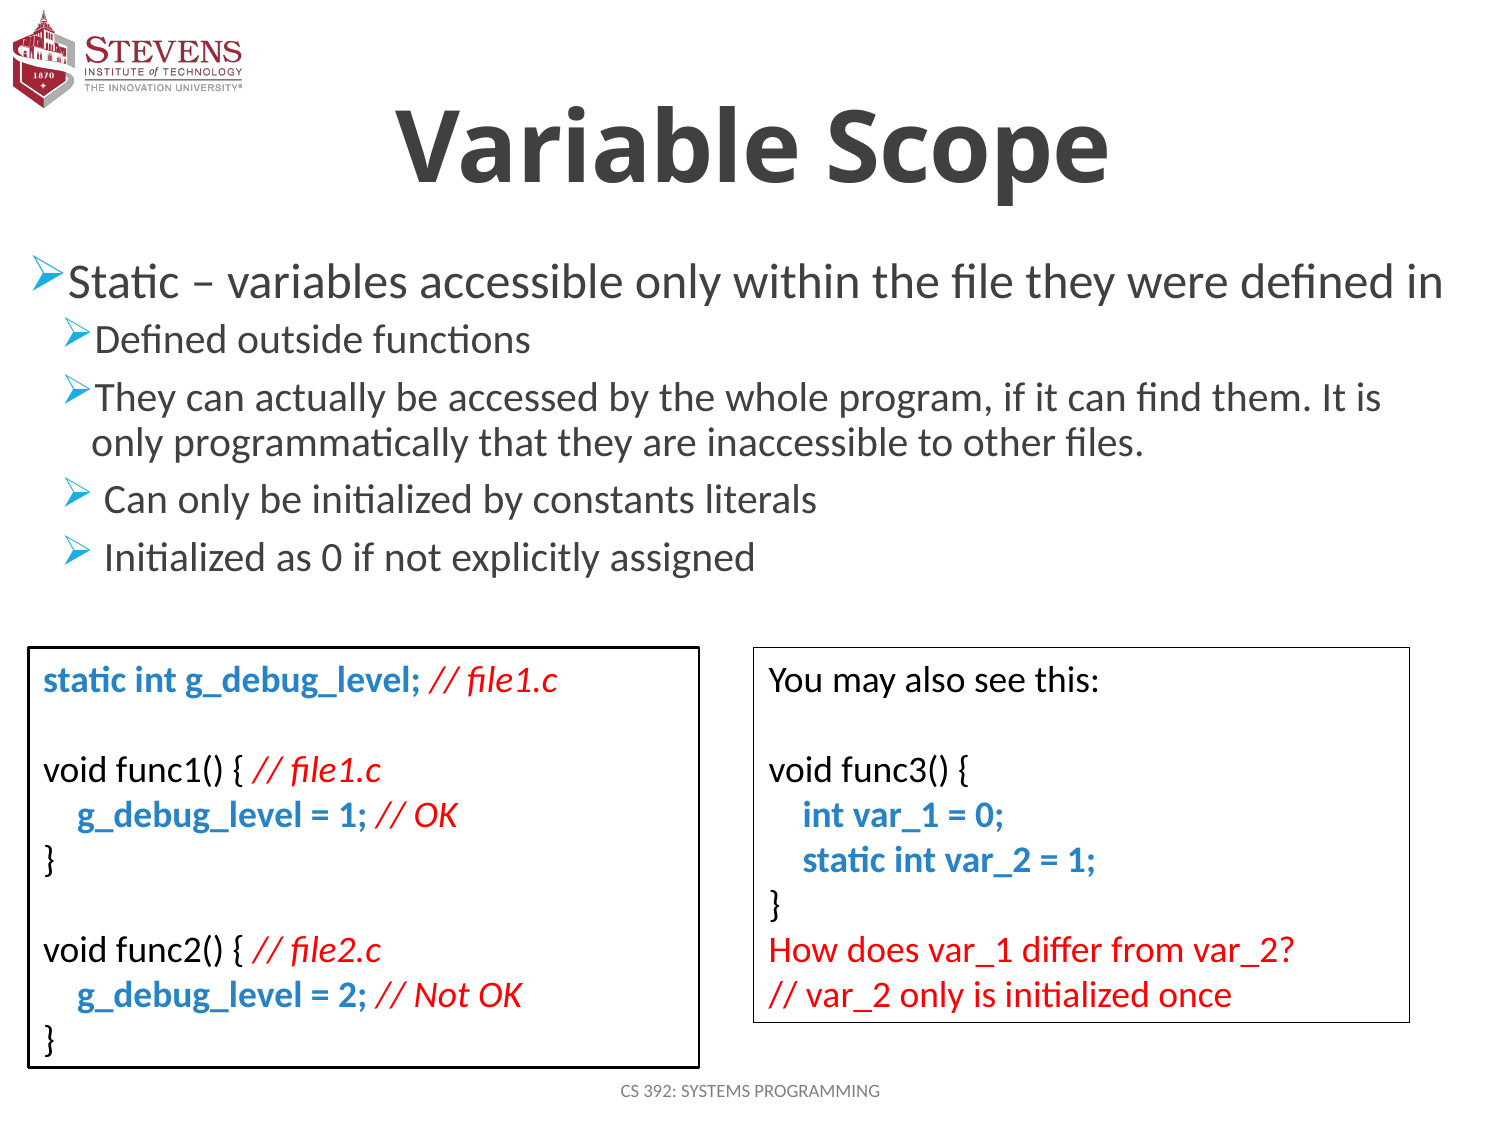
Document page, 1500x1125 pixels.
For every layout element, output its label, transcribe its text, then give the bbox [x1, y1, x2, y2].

list Static – variables accessible only within the file they were defined in Defined outside functions They can actually be accessed by the whole program, if it can find them. It is only programmatically that they are inaccessible to other files. Can only be initialized by constants literals Initialized as 0 if not explicitly assigned [28, 247, 1453, 1021]
picture [13, 10, 135, 108]
title Variable Scope [135, 5, 1373, 211]
text_box You may also see this: void func3() { int var_1 = 0; static int var_2 = 1; } How does var_1 differ from var_2? // var_2 only is initialized once [753, 647, 1410, 1023]
footer CS 392: Systems Programming [453, 1059, 1047, 1120]
text_box static int g_debug_level; // file1.c void func1() { // file1.c g_debug_level = 1; // OK } void func2() { // file2.c g_debug_level = 2; // Not OK } [27, 646, 700, 1069]
